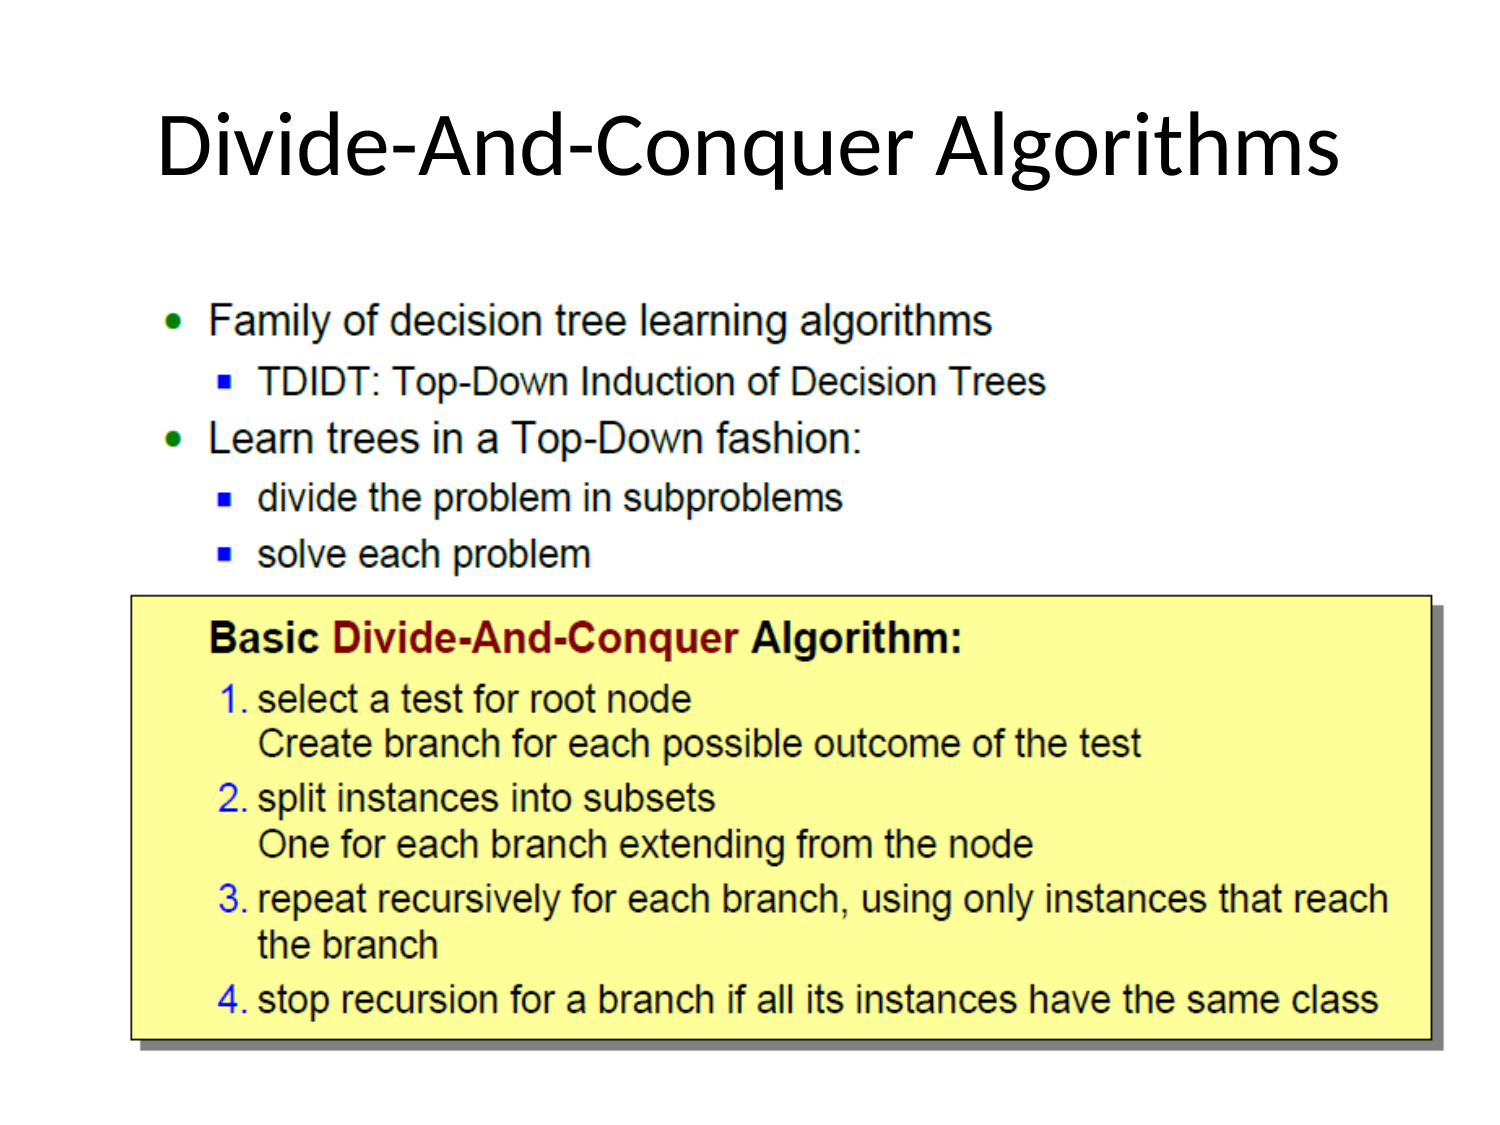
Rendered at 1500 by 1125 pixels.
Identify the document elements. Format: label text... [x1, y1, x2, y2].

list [94, 270, 1457, 1063]
title Divide-And-Conquer Algorithms [75, 45, 1425, 233]
